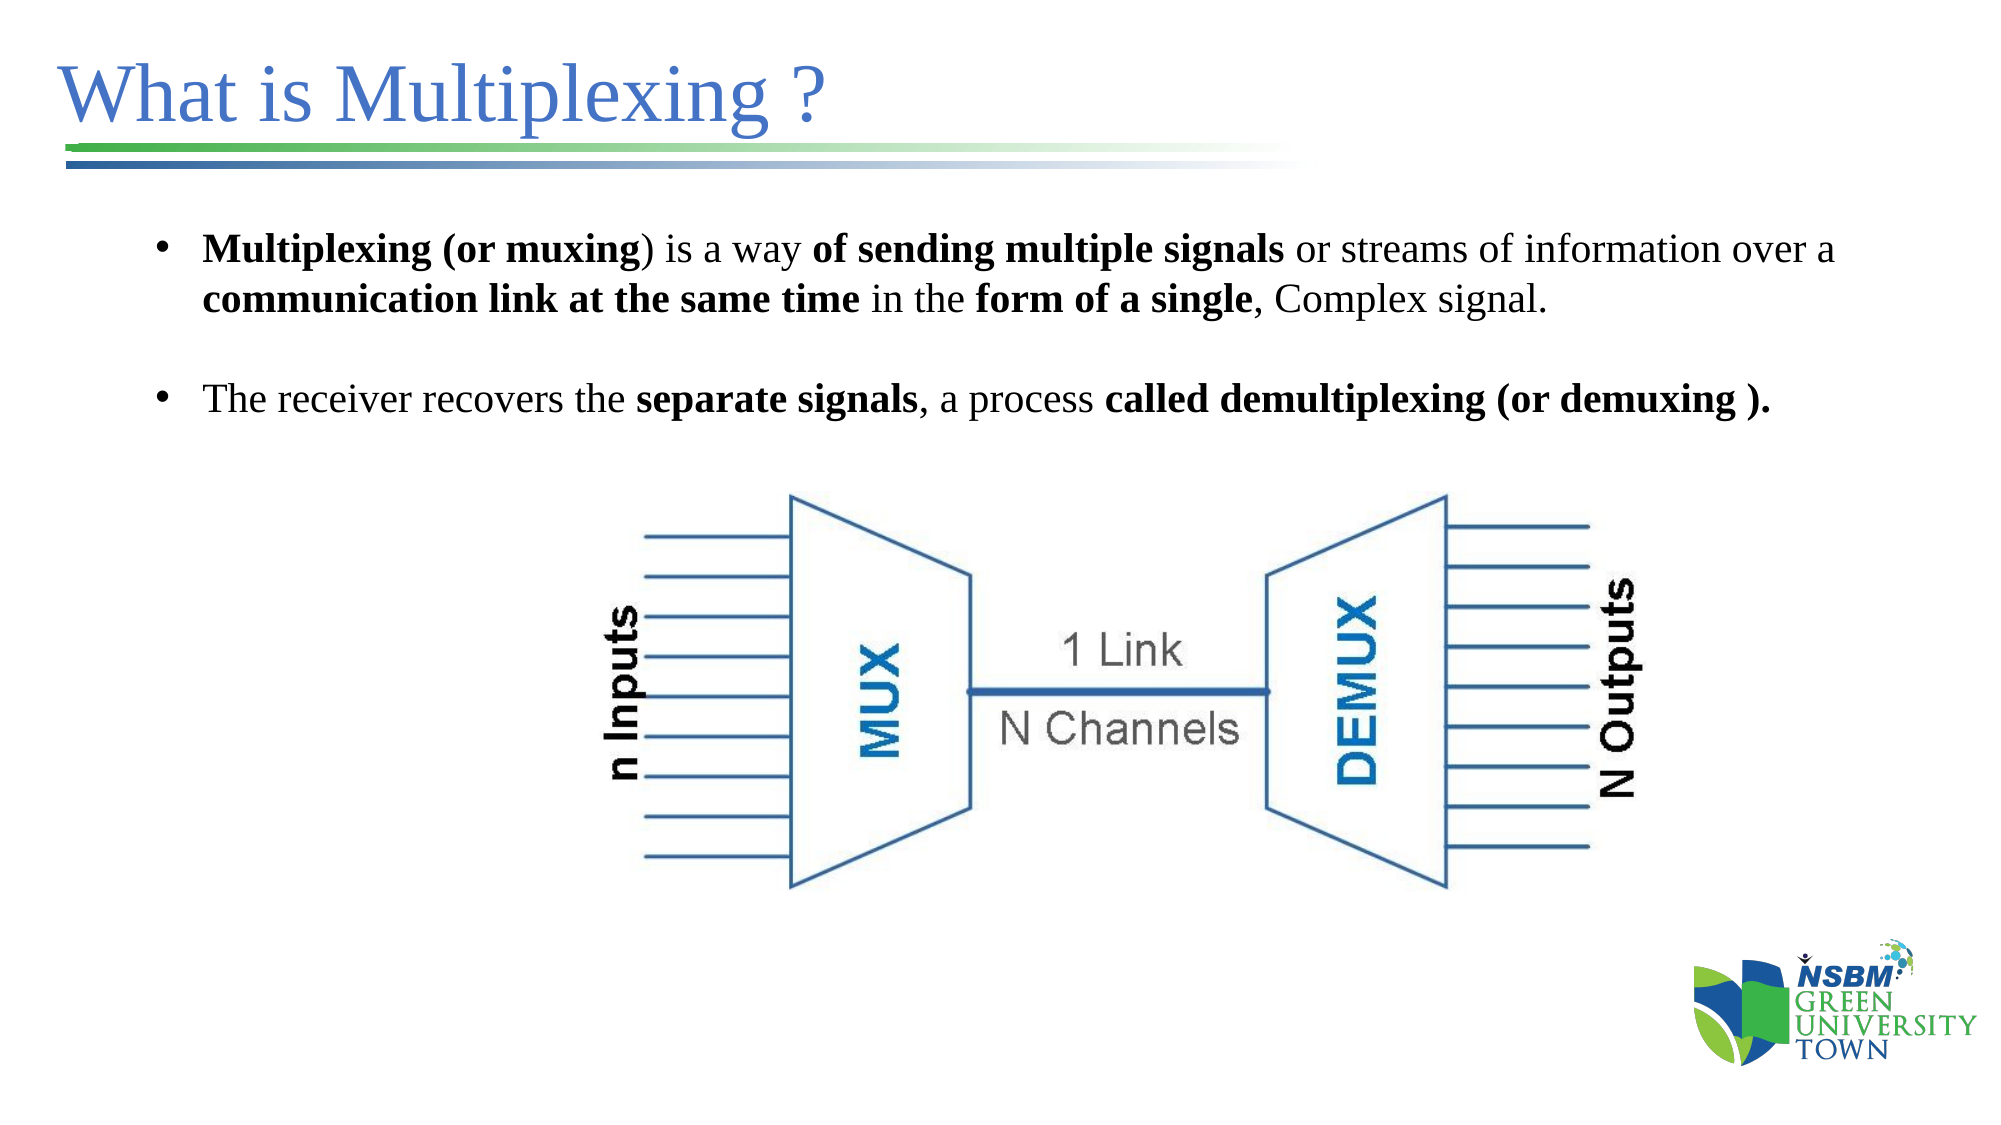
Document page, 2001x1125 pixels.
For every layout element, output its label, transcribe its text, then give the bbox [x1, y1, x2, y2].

picture [1694, 939, 1977, 1066]
text_box What is Multiplexing ? [42, 24, 1340, 166]
picture [590, 491, 1650, 892]
text_box Multiplexing (or muxing) is a way of sending multiple signals or streams of information over a communication link at the same time in the form of a single, Complex signal. The receiver recovers the separate signals, a process called demultiplexing (or demuxing ). [140, 163, 1899, 429]
